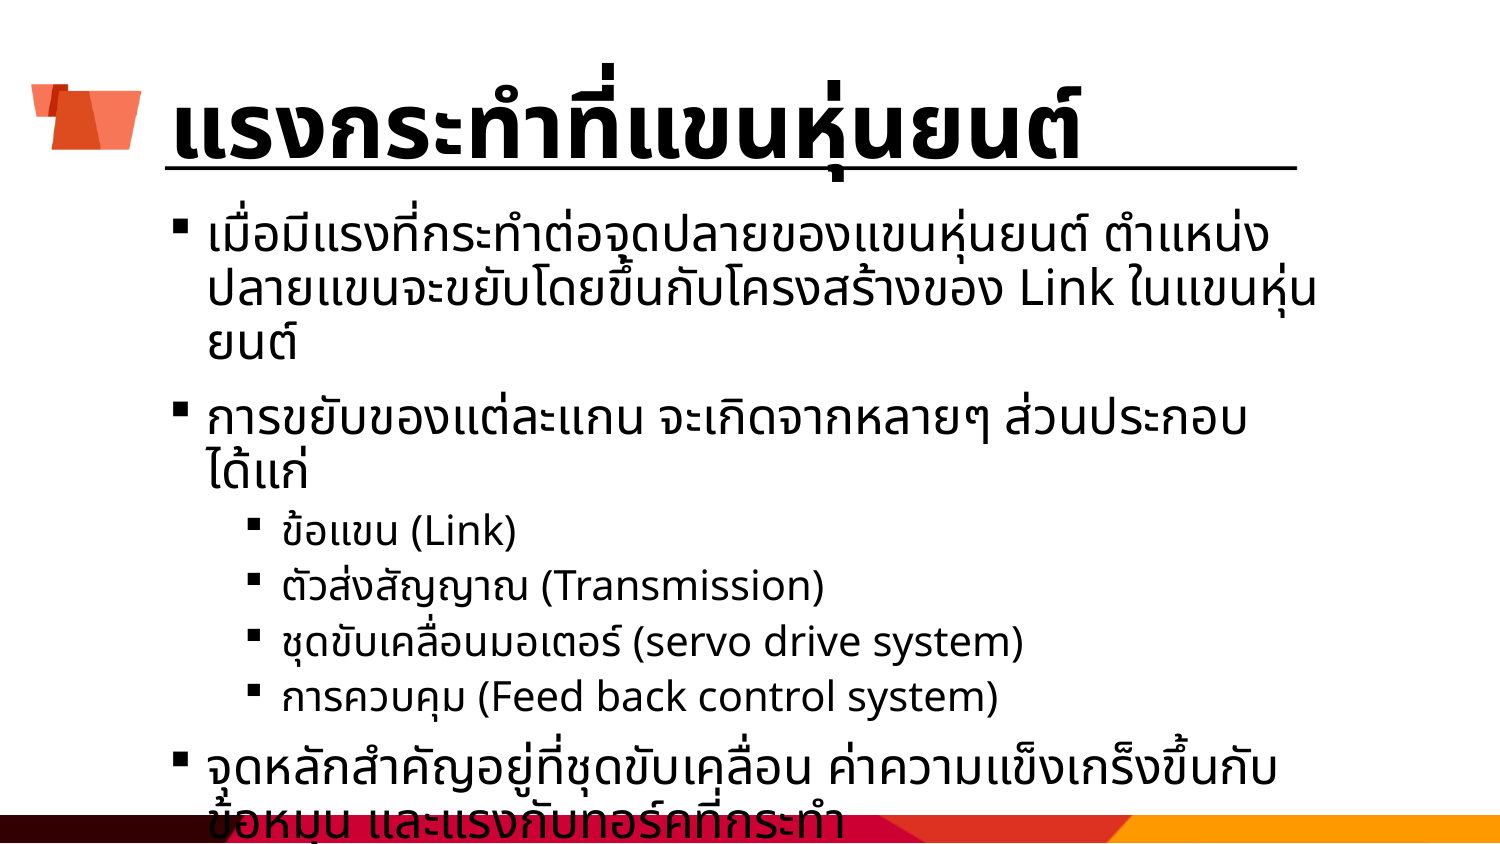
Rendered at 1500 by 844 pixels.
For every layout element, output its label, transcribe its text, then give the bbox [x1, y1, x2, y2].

list เมื่อมีแรงที่กระทำต่อจุดปลายของแขนหุ่นยนต์ ตำแหน่งปลายแขนจะขยับโดยขึ้นกับโครงสร้างของ Link ในแขนหุ่นยนต์ การขยับของแต่ละแกน จะเกิดจากหลายๆ ส่วนประกอบ ได้แก่ ข้อแขน (Link) ตัวส่งสัญญาณ (Transmission) ชุดขับเคลื่อนมอเตอร์ (servo drive system) การควบคุม (Feed back control system) จุดหลักสำคัญอยู่ที่ชุดขับเคลื่อน ค่าความแข็งเกร็งขึ้นกับข้อหมุน และแรงกับทอร์คที่กระทำ [154, 200, 1344, 760]
title แรงกระทำที่แขนหุ่นยนต์ [154, 61, 1308, 197]
picture [21, 73, 150, 160]
picture [0, 815, 1500, 844]
